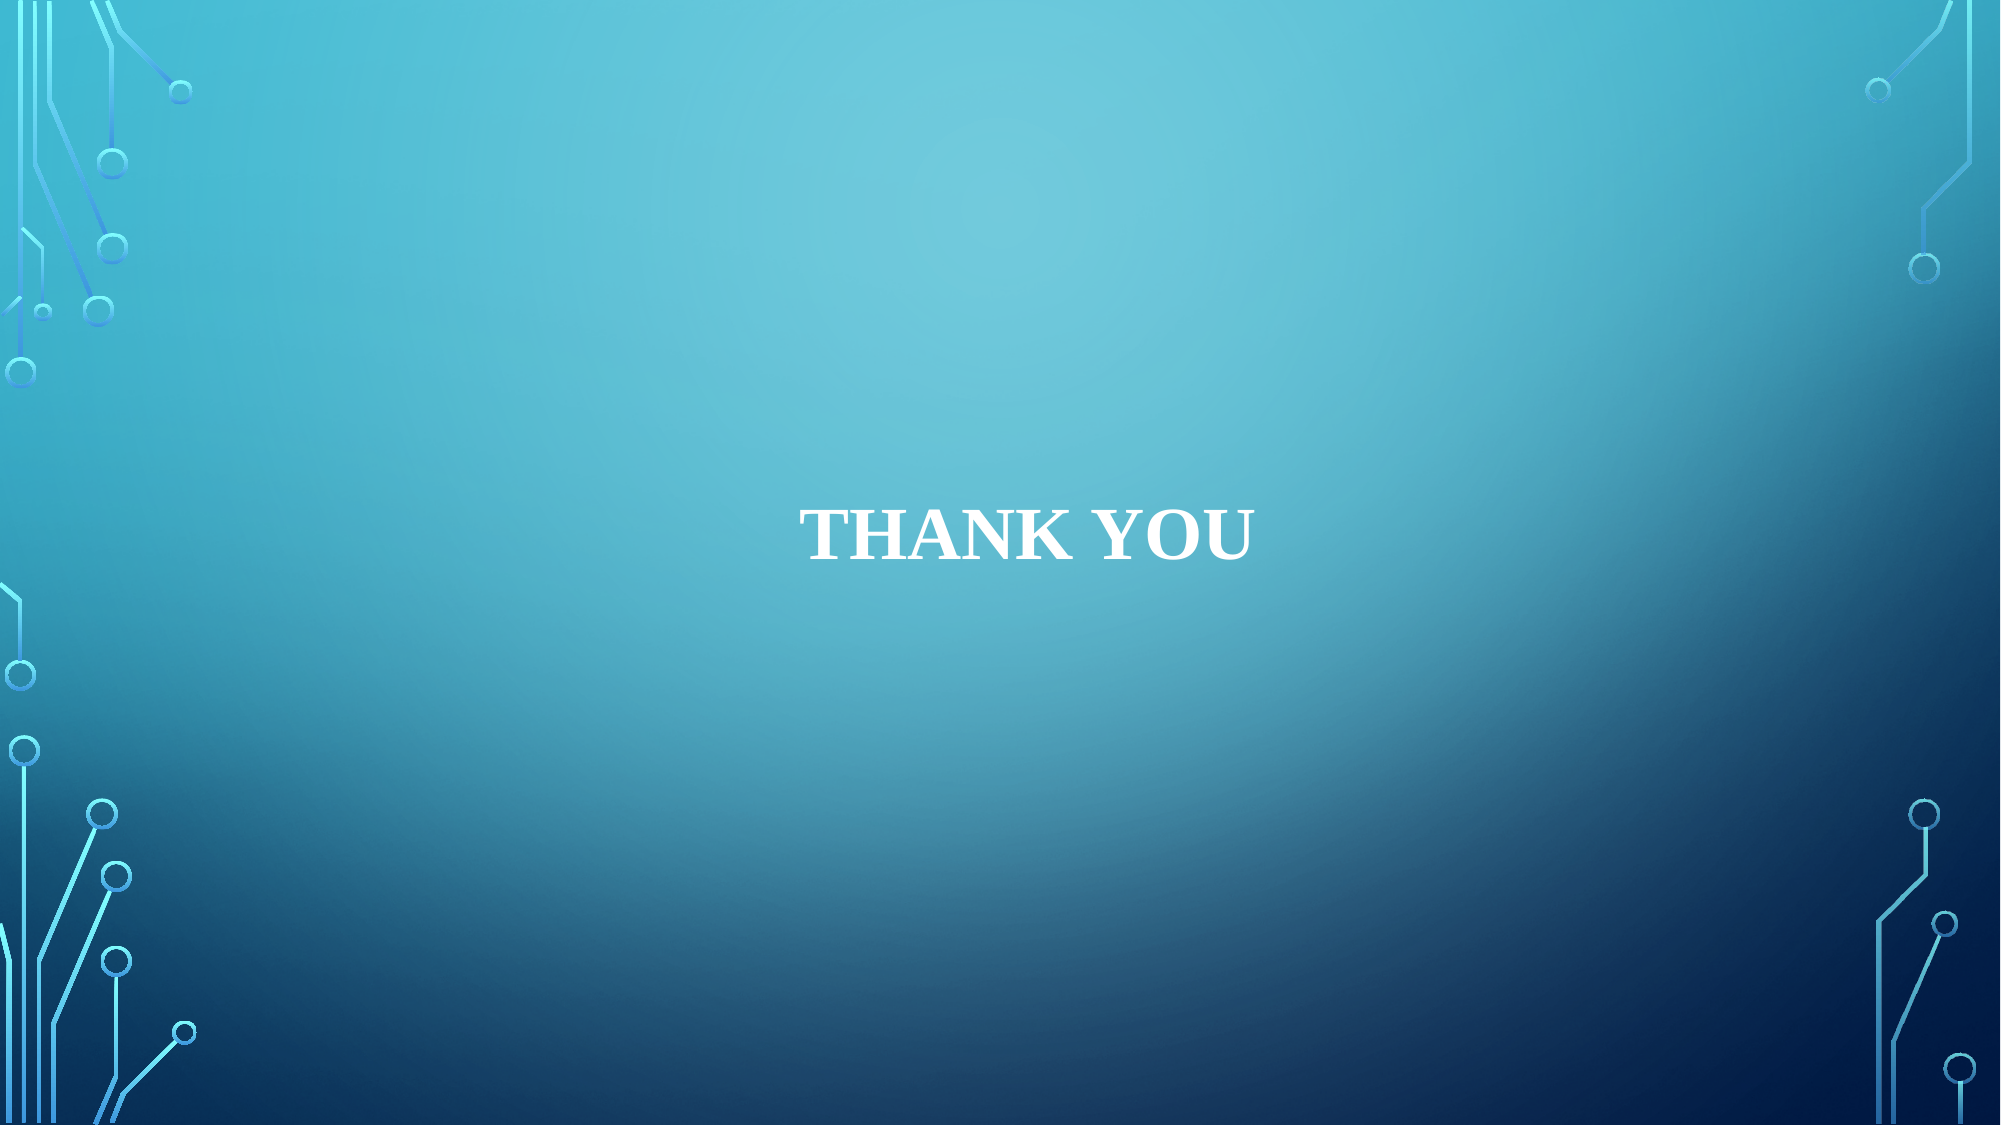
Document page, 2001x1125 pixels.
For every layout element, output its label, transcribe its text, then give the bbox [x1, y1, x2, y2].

title THANK YOU [165, 470, 1891, 600]
